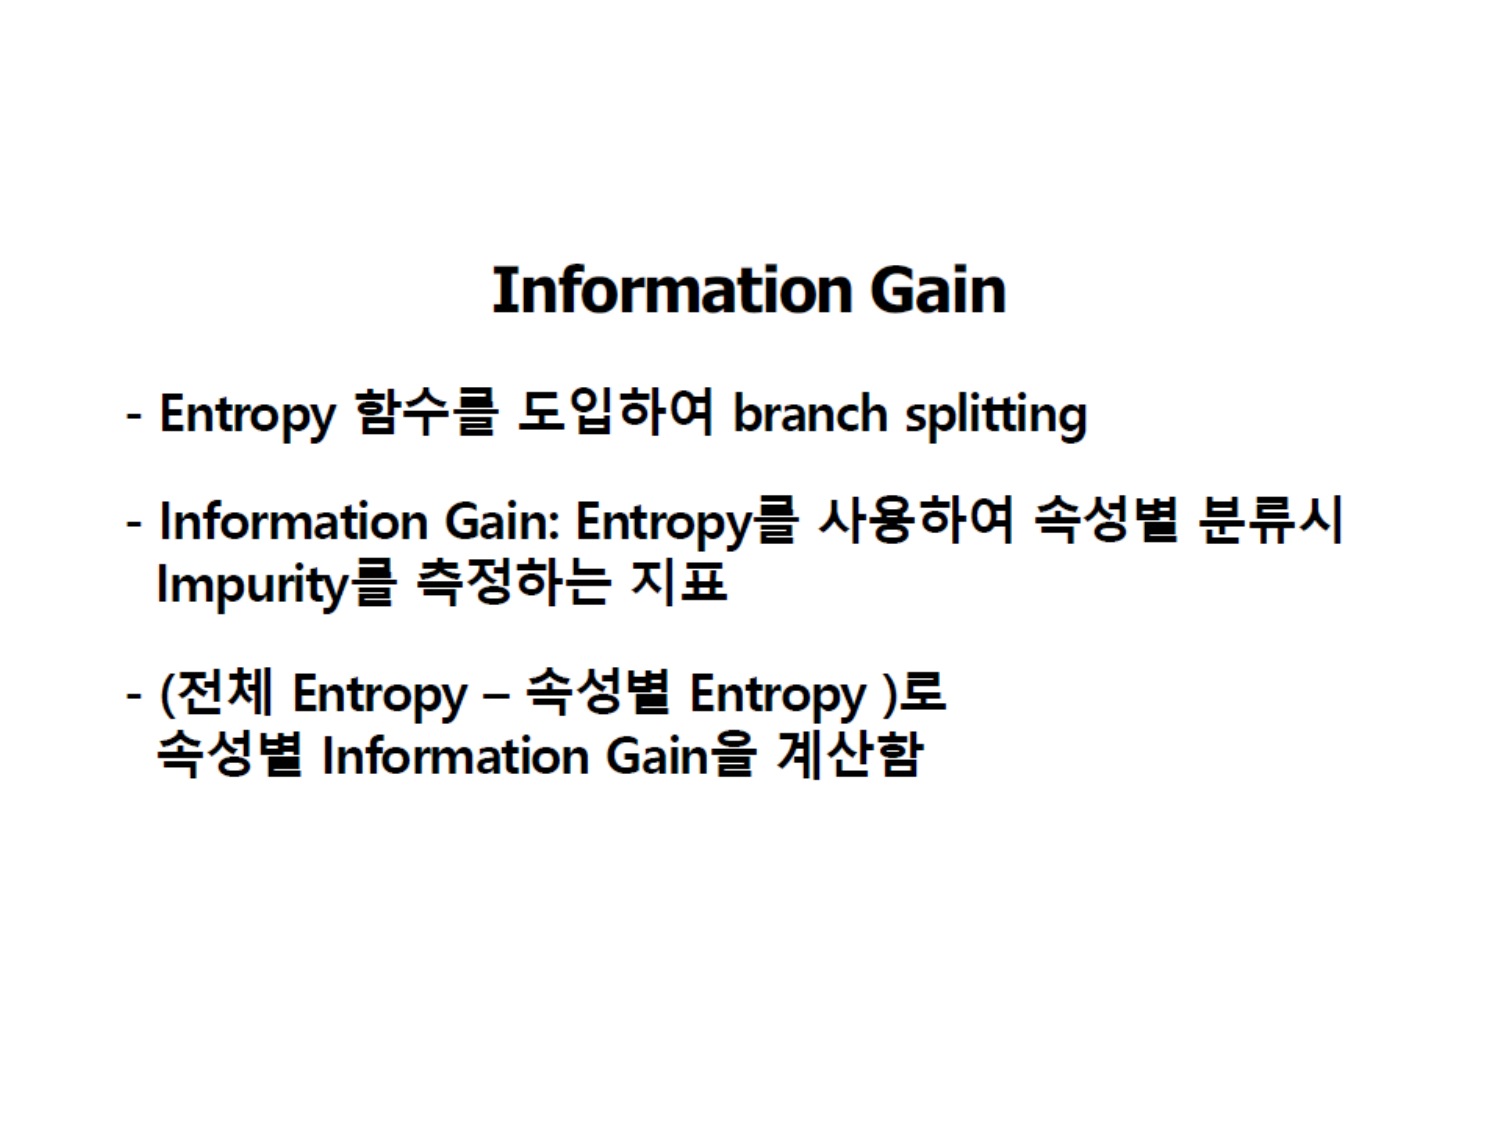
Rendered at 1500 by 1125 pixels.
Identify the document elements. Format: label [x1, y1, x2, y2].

picture [86, 228, 1414, 897]
